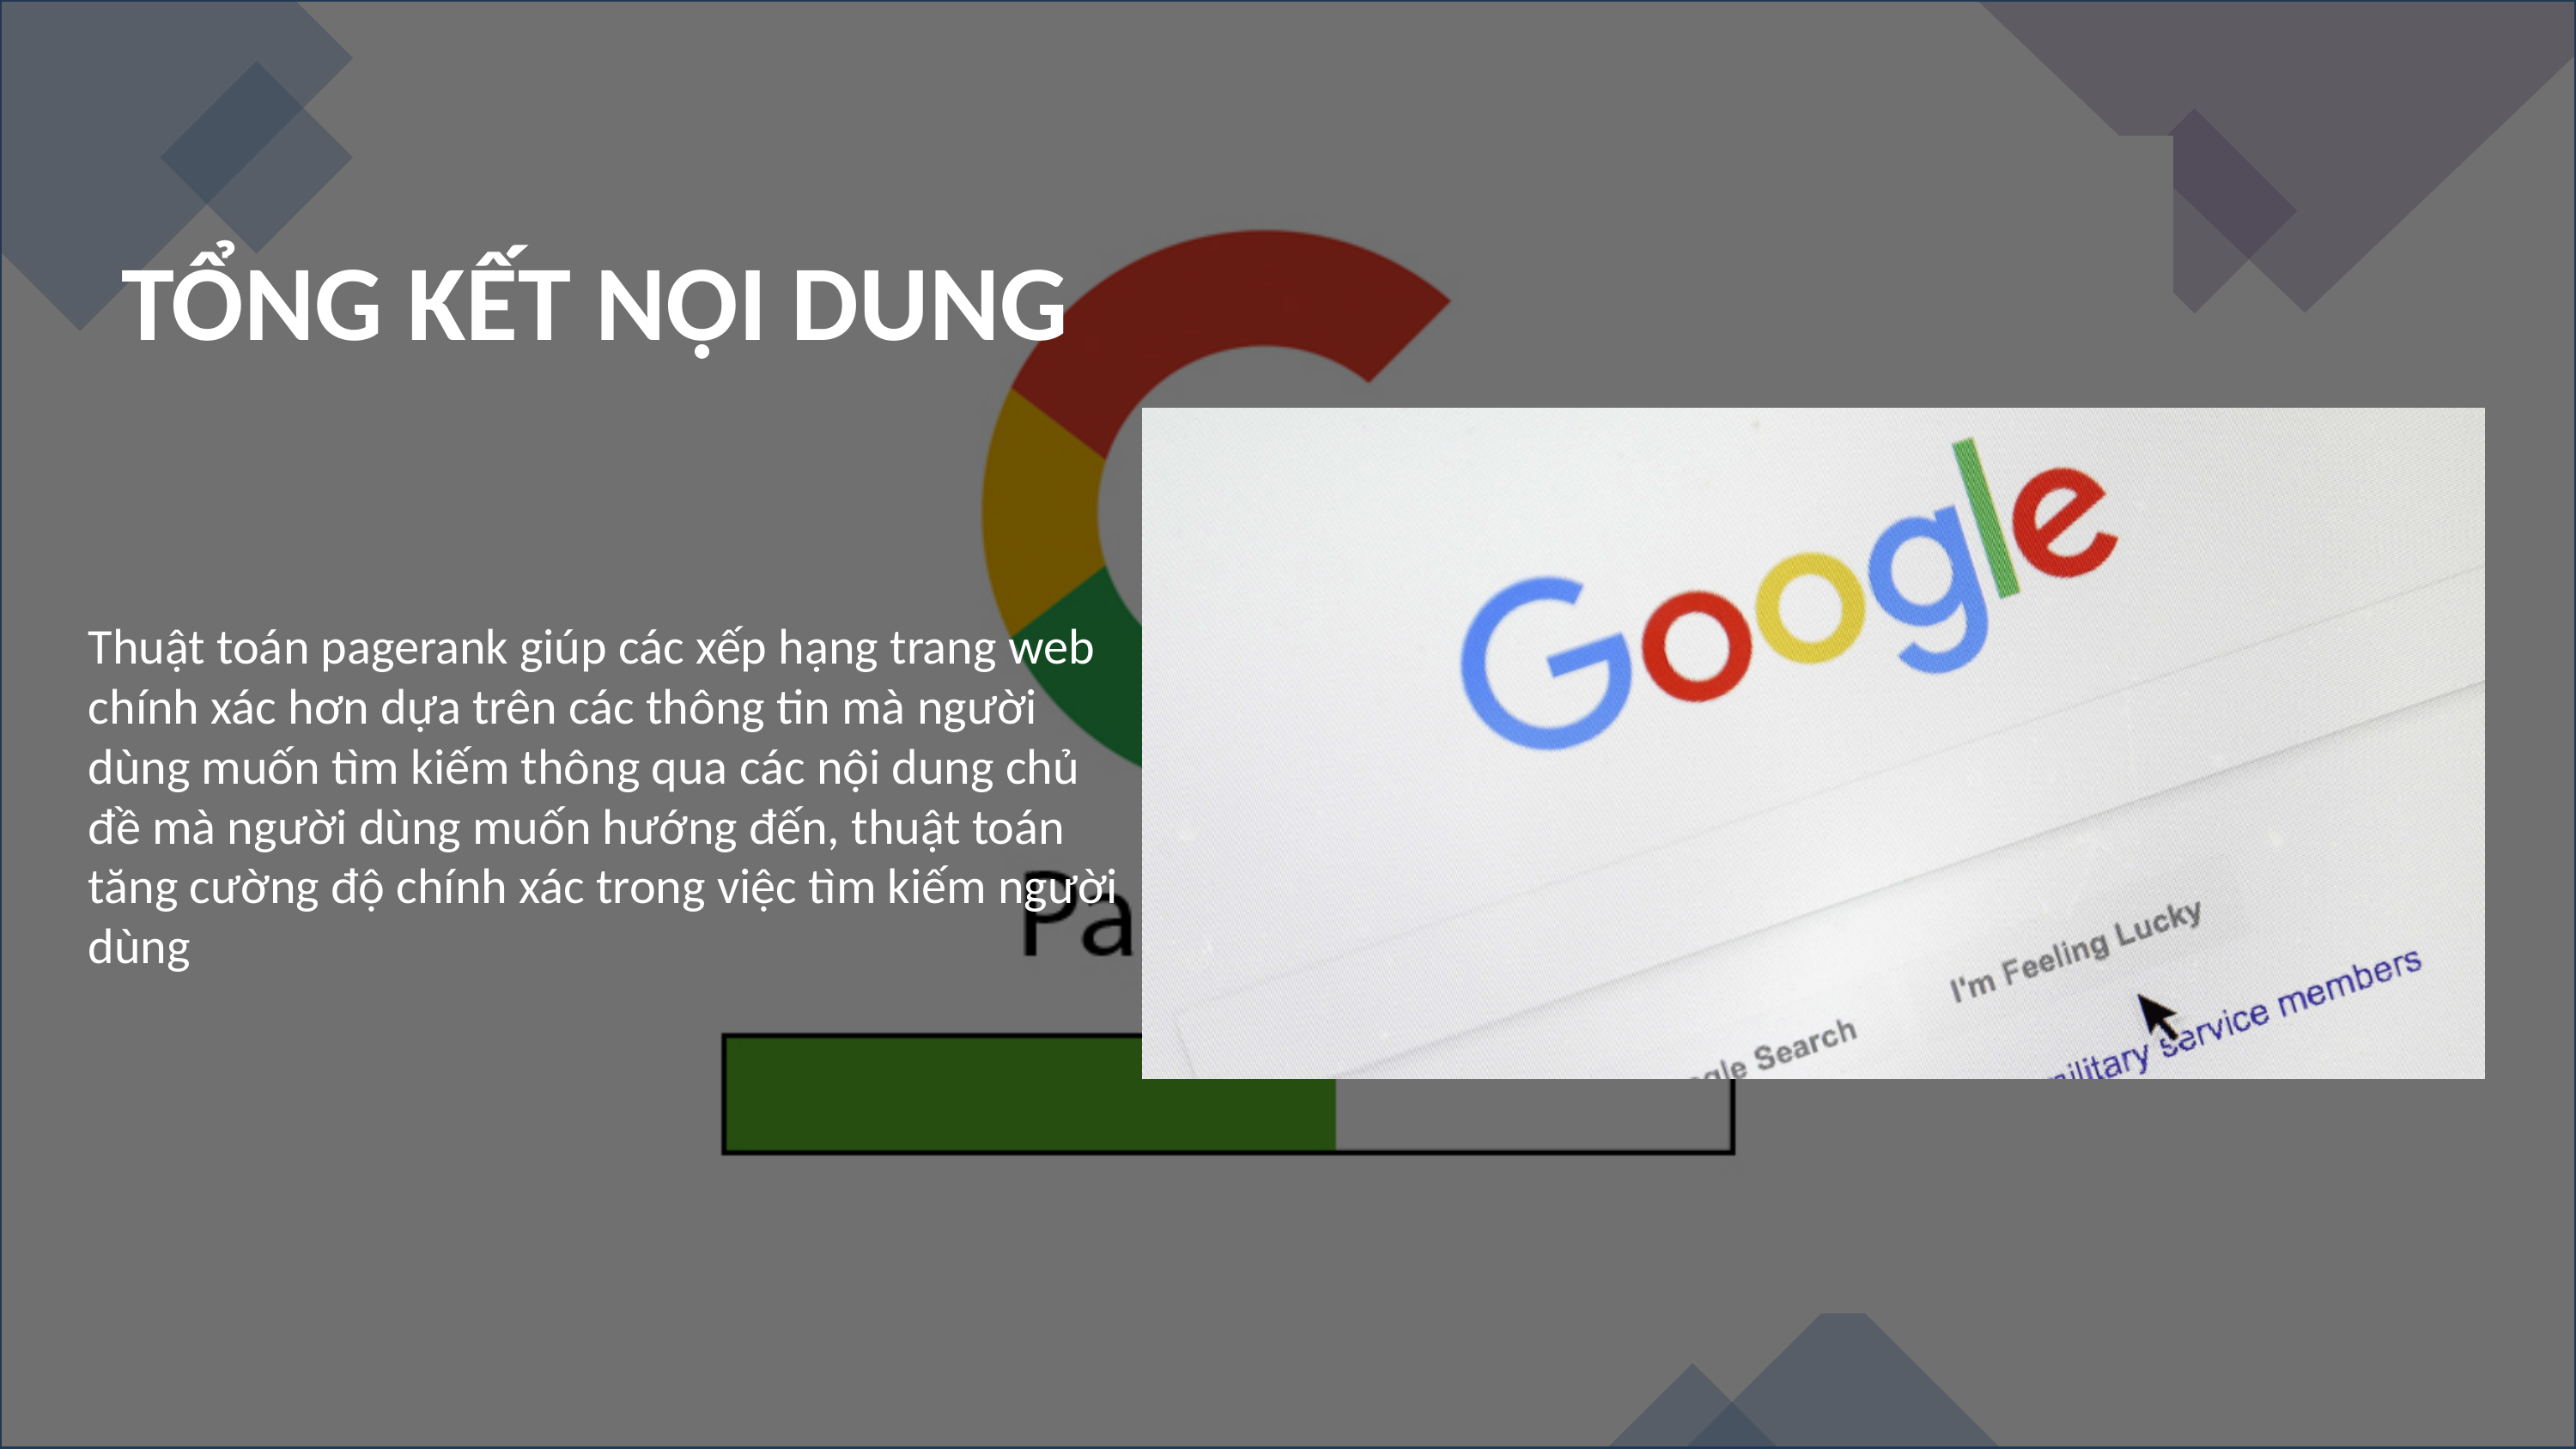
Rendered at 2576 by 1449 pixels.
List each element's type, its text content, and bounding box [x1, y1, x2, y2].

text_box Thuật toán pagerank giúp các xếp hạng trang web chính xác hơn dựa trên các thông tin mà người dùng muốn tìm kiếm thông qua các nội dung chủ đề mà người dùng muốn hướng đến, thuật toán tăng cường độ chính xác trong việc tìm kiếm người dùng [76, 607, 398, 980]
picture [402, 136, 2485, 1313]
text_box [0, 0, 2576, 1449]
text_box TỔNG KẾT NỘI DUNG [108, 227, 398, 368]
